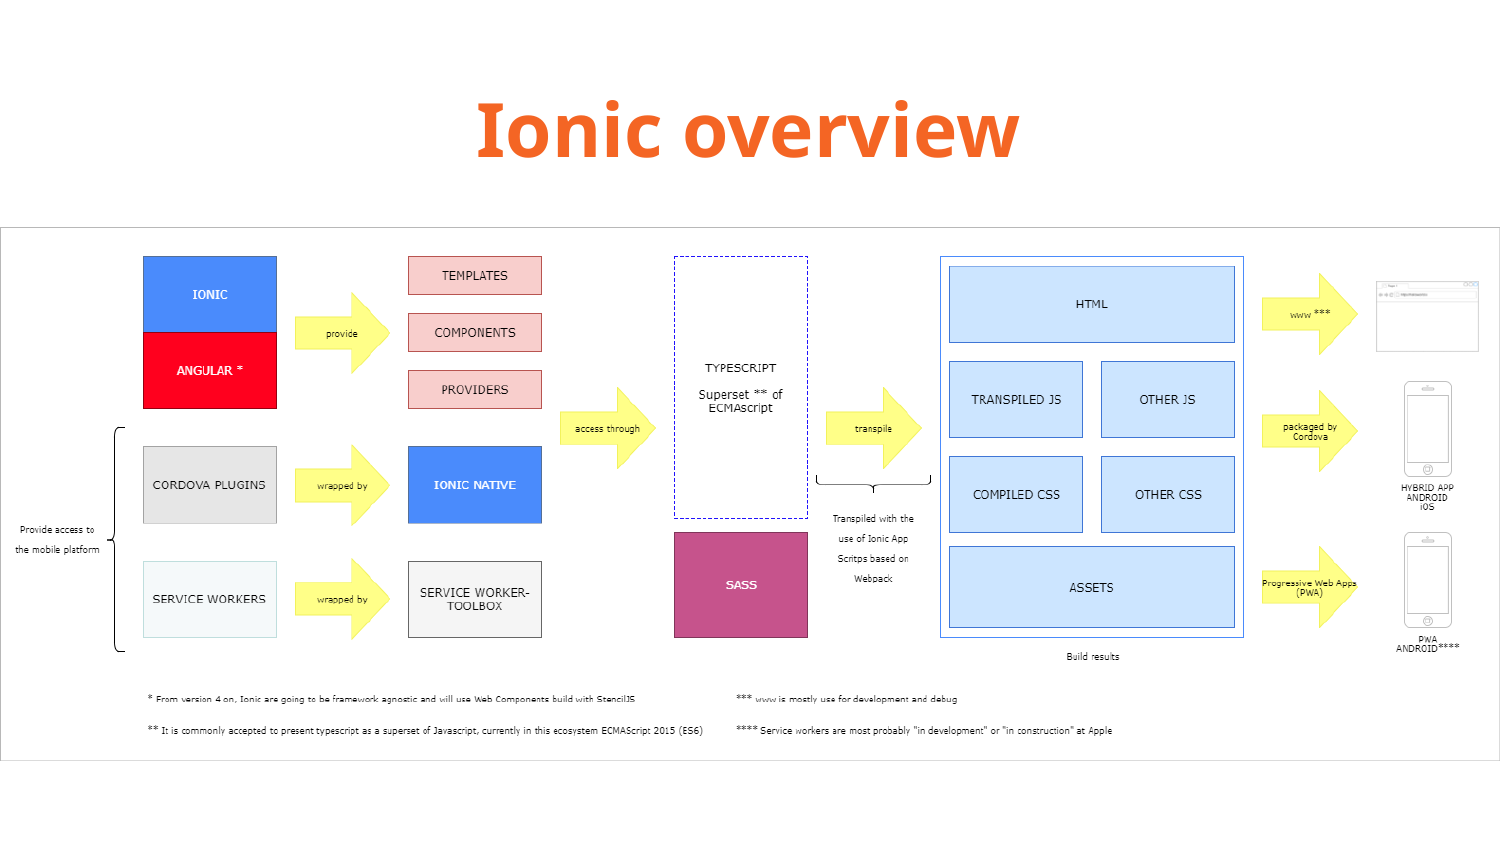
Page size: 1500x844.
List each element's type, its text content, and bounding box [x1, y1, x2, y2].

picture [0, 227, 1500, 761]
title Ionic overview [49, 67, 1448, 173]
